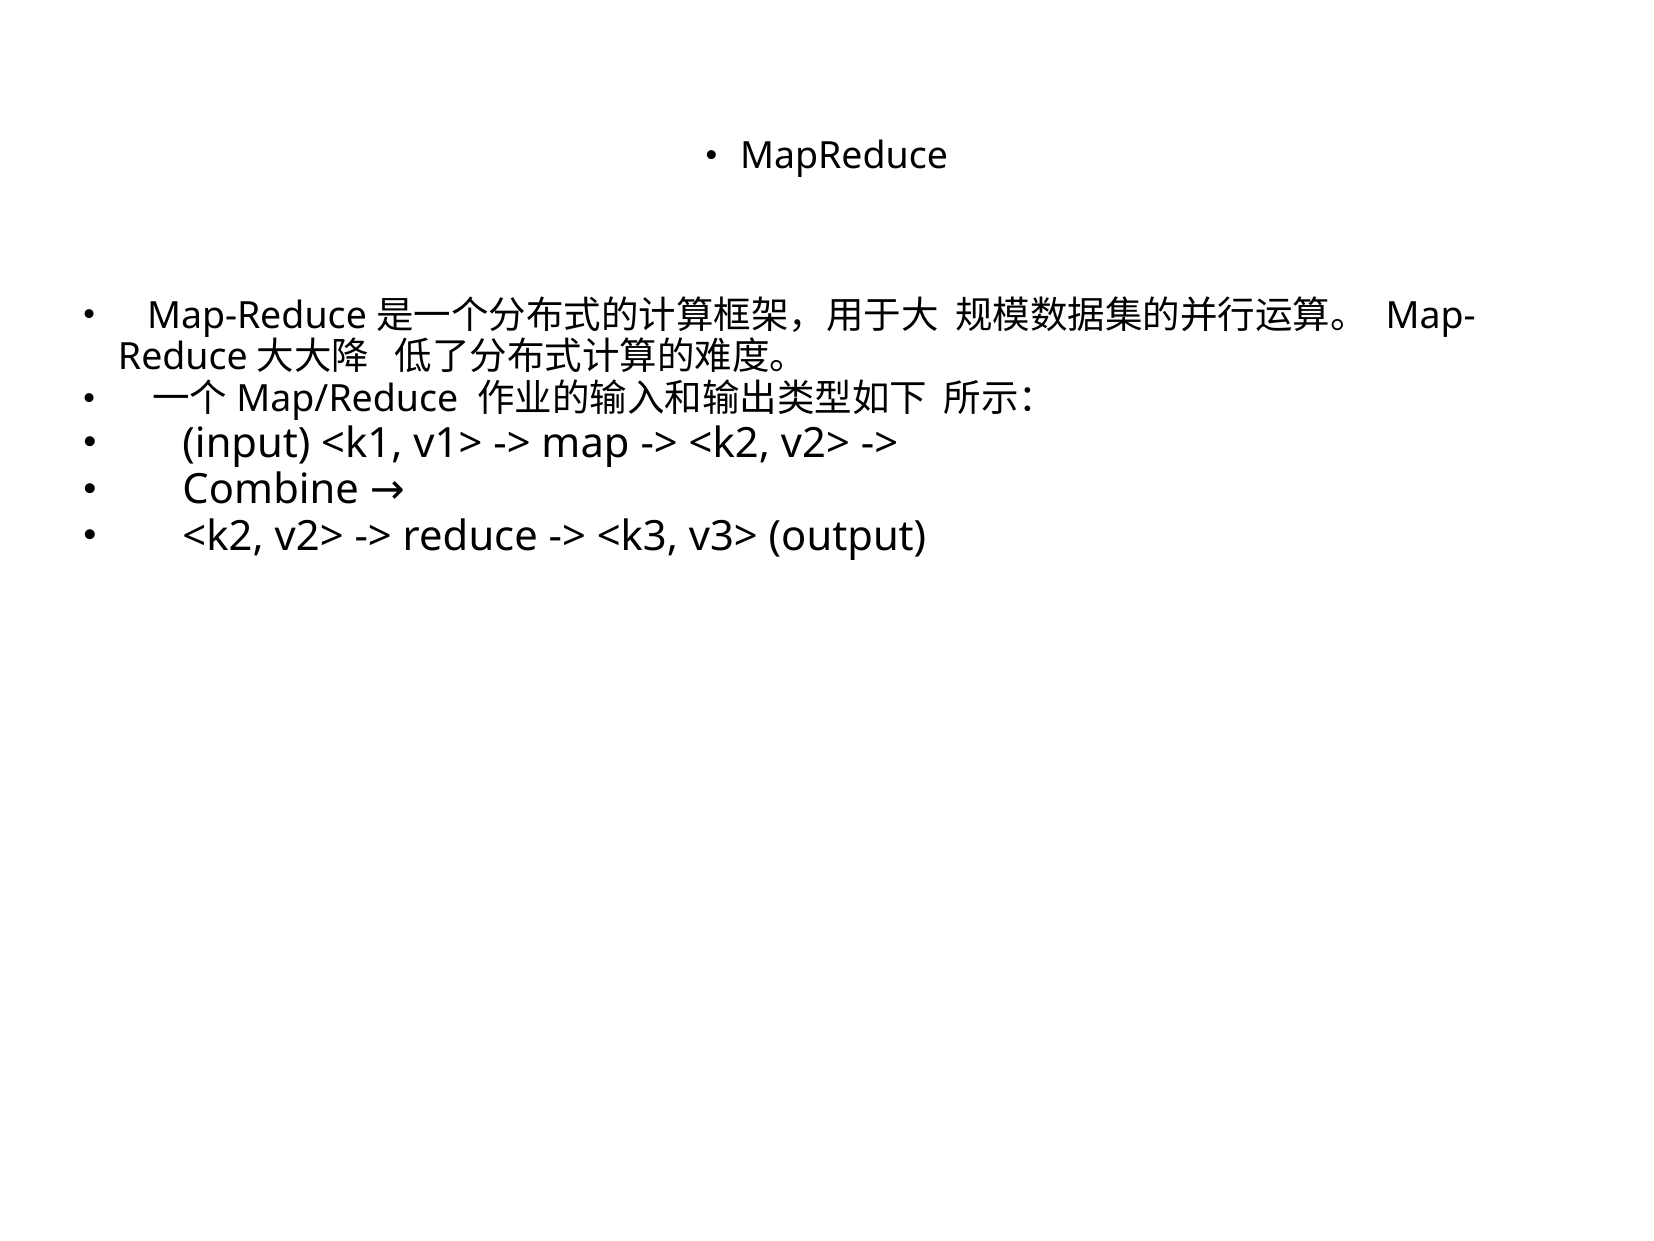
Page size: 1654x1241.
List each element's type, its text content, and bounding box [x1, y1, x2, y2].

text_box MapReduce [82, 49, 1571, 257]
text_box Map-Reduce是一个分布式的计算框架，用于大 规模数据集的并行运算。 Map-Reduce大大降 低了分布式计算的难度。 一个Map/Reduce 作业的输入和输出类型如下 所示： (input) <k1, v1> -> map -> <k2, v2> -> Combine → <k2, v2> -> reduce -> <k3, v3> (output) [82, 290, 1538, 1010]
